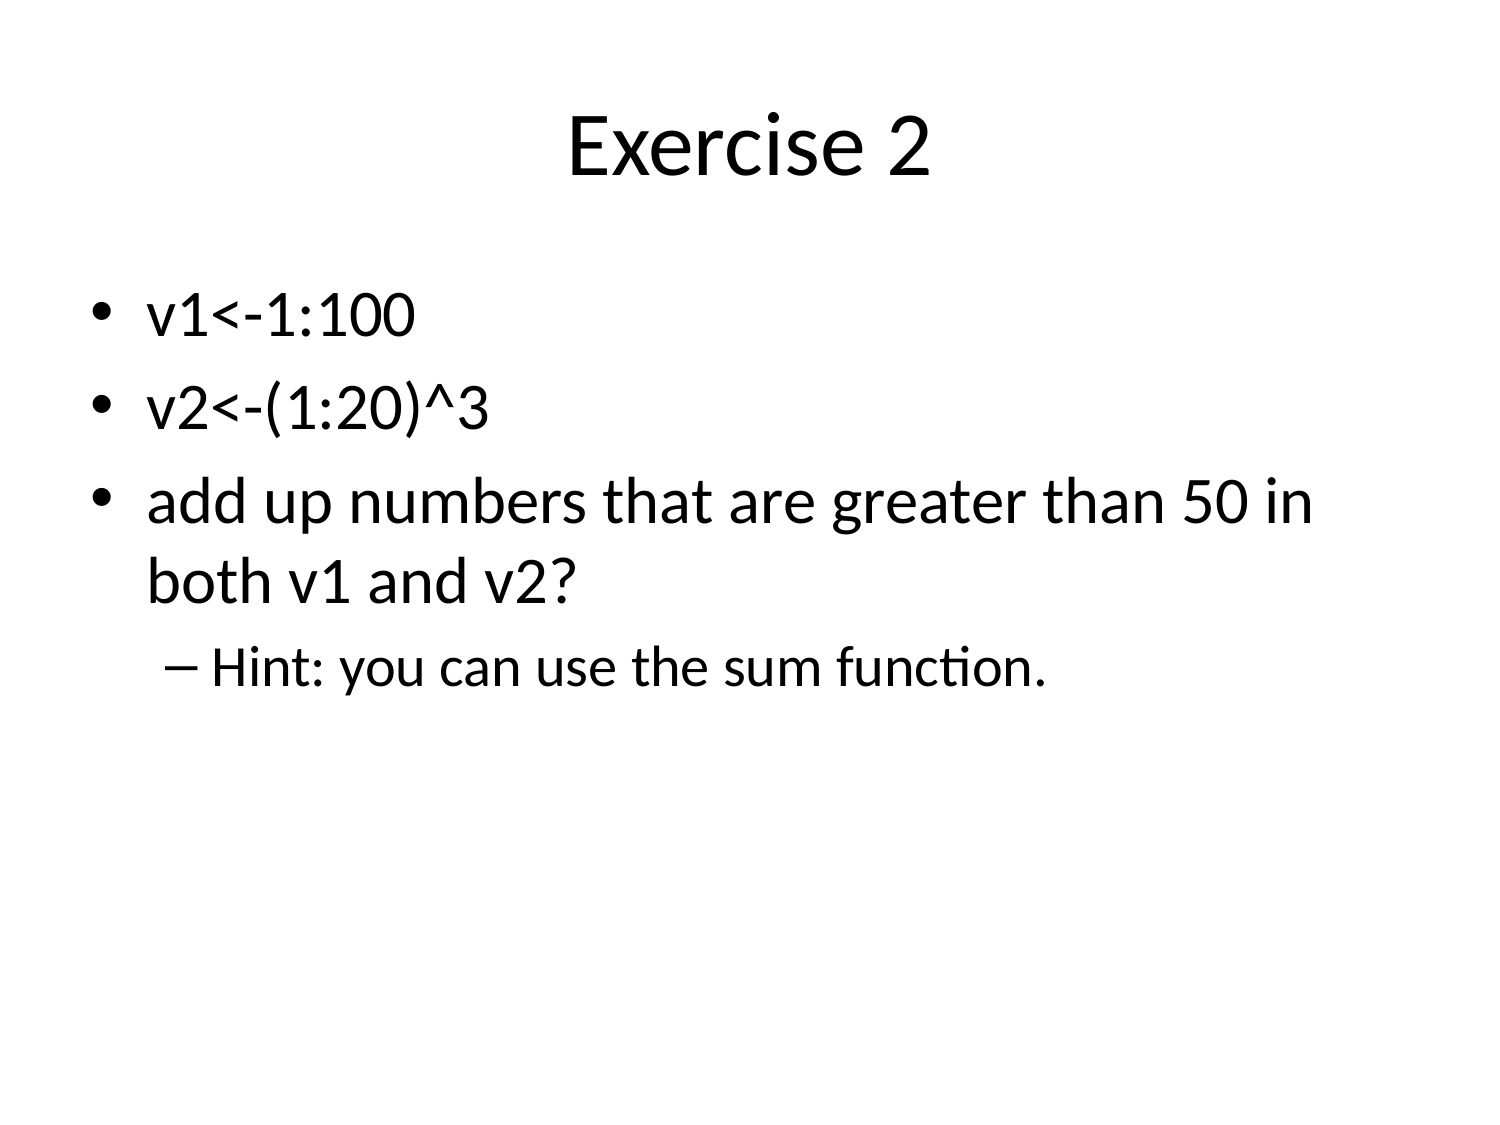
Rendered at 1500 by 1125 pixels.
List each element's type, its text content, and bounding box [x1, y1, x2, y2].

list v1<-1:100 v2<-(1:20)^3 add up numbers that are greater than 50 in both v1 and v2? Hint: you can use the sum function. [75, 262, 1425, 1005]
title Exercise 2 [75, 45, 1425, 233]
